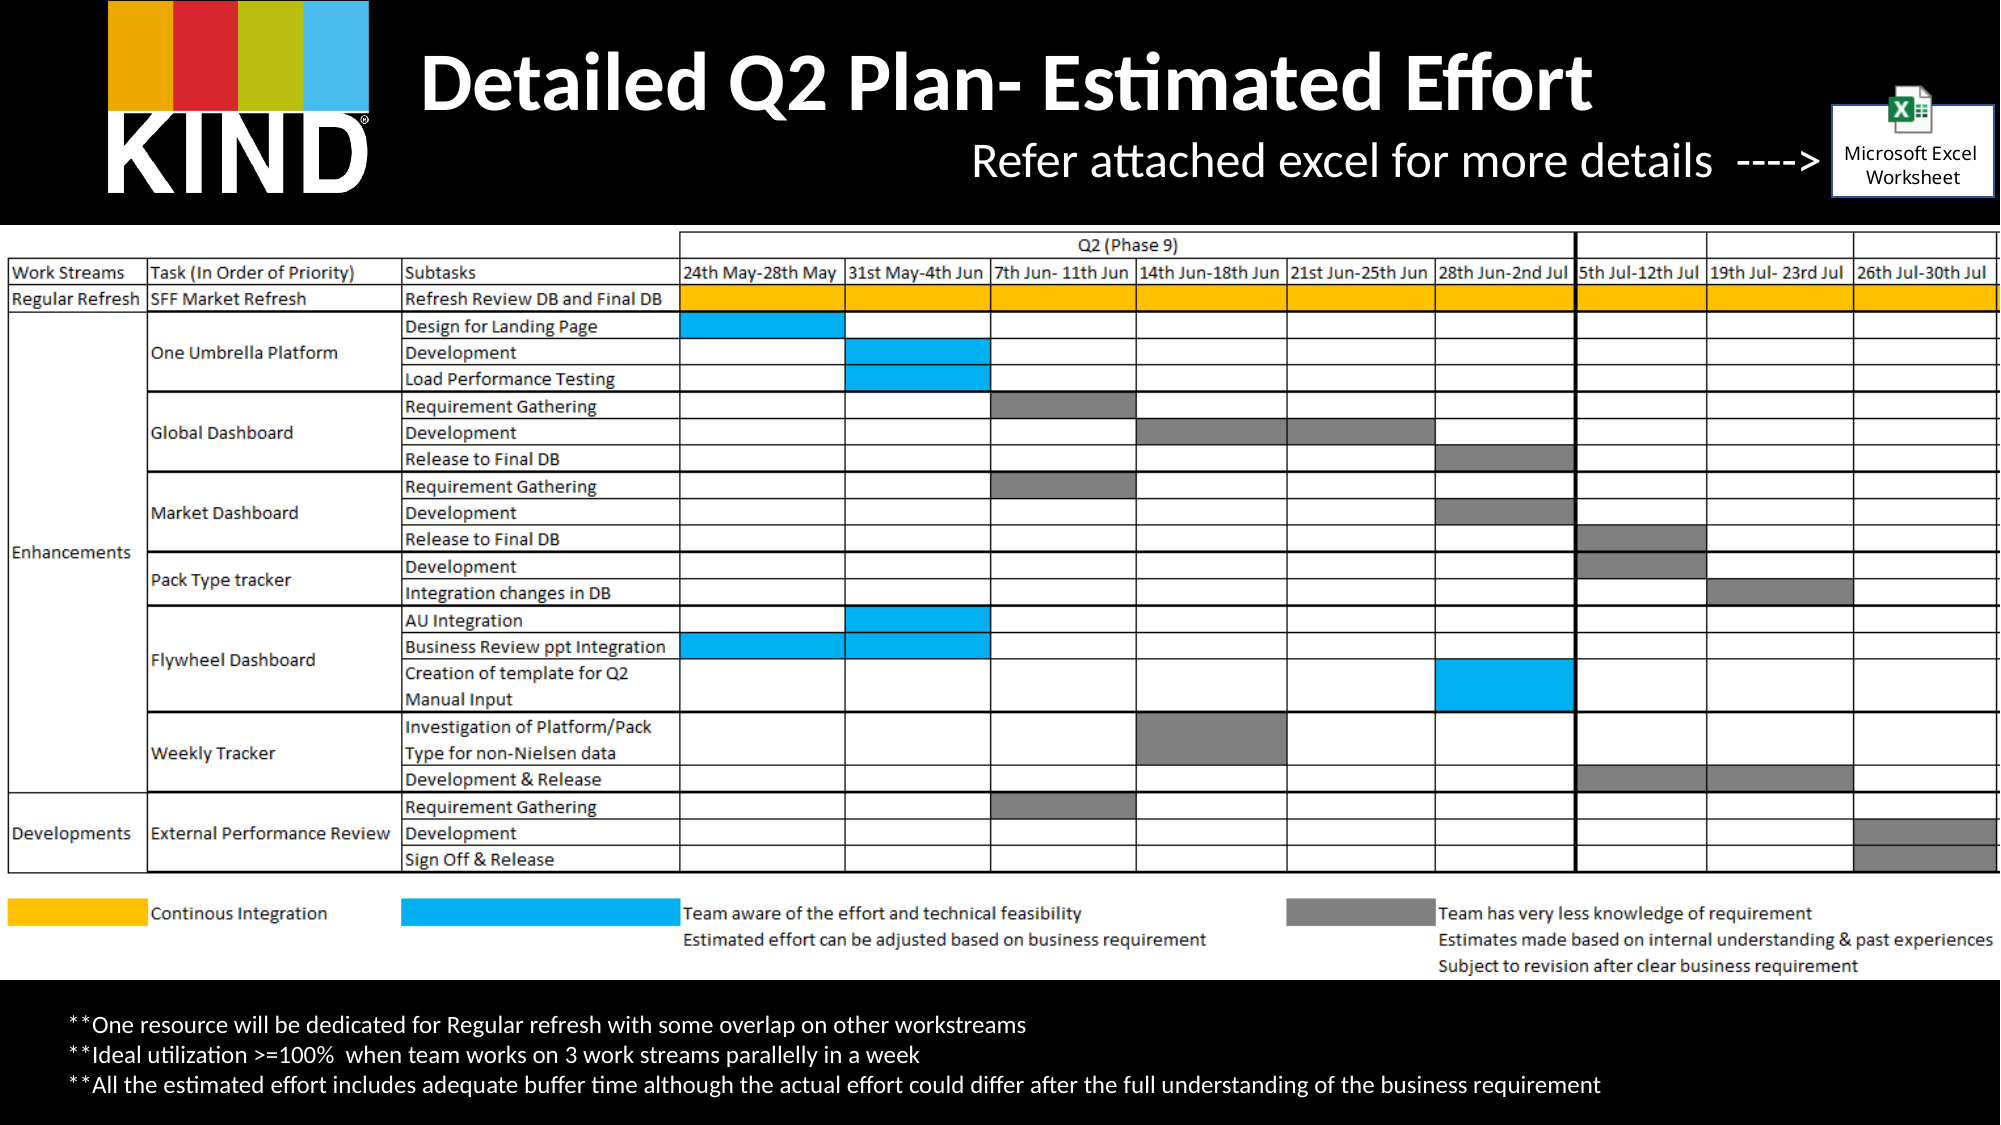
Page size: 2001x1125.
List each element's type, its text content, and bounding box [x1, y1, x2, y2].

text_box [1988, 104, 1995, 198]
text_box **One resource will be dedicated for Regular refresh with some overlap on other workstreams **Ideal utilization >=100% when team works on 3 work streams parallelly in a week **All the estimated effort includes adequate buffer time although the actual effort could differ after the full understanding of the business requirement [52, 1001, 1620, 1106]
text_box Detailed Q2 Plan- Estimated Effort Refer attached excel for more details ----> [405, 20, 1838, 195]
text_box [1837, 84, 1988, 212]
picture [0, 0, 2000, 980]
text_box [1831, 104, 1837, 198]
